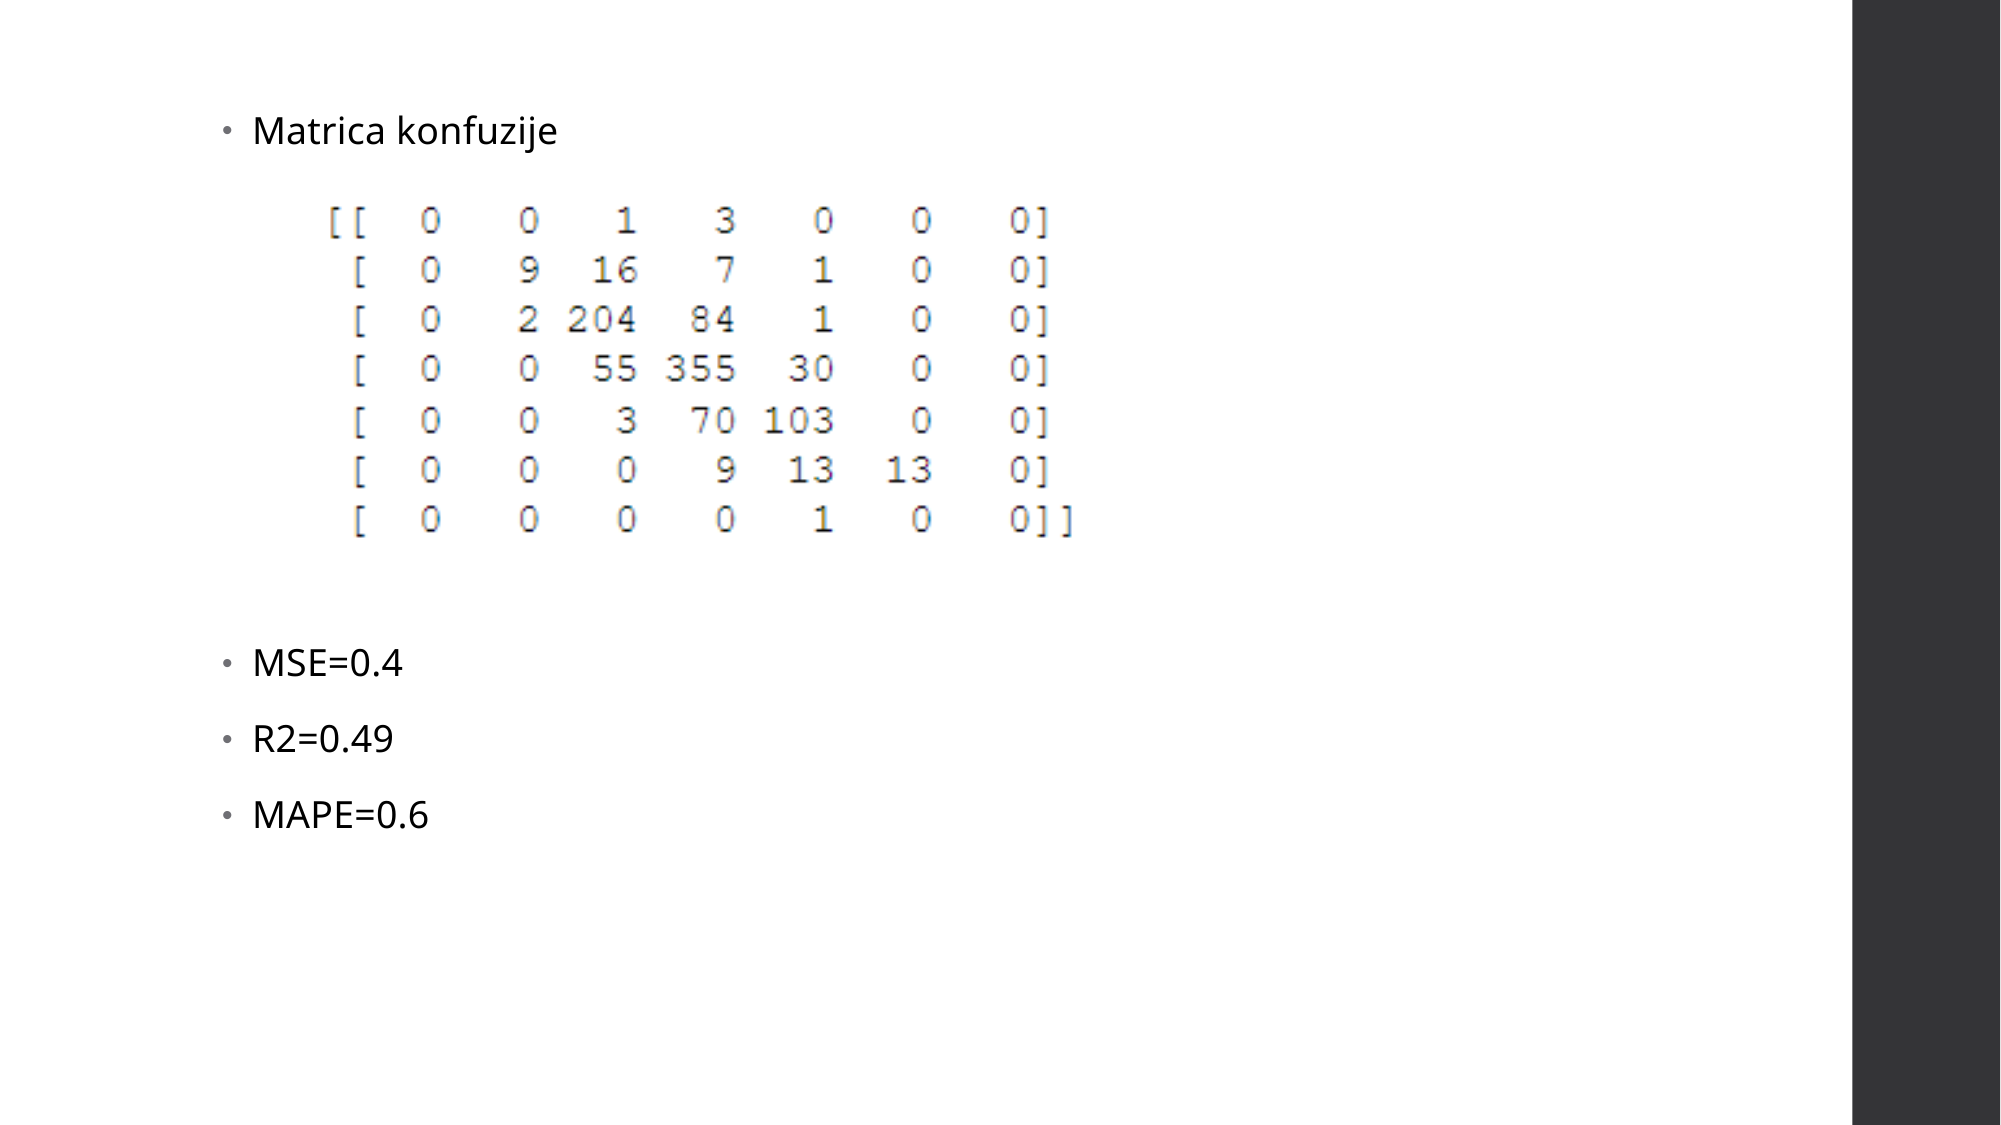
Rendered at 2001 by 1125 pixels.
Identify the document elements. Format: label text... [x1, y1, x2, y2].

list Matrica konfuzije MSE=0.4 R2=0.49 MAPE=0.6 [206, 102, 1617, 1014]
picture [299, 193, 1132, 563]
